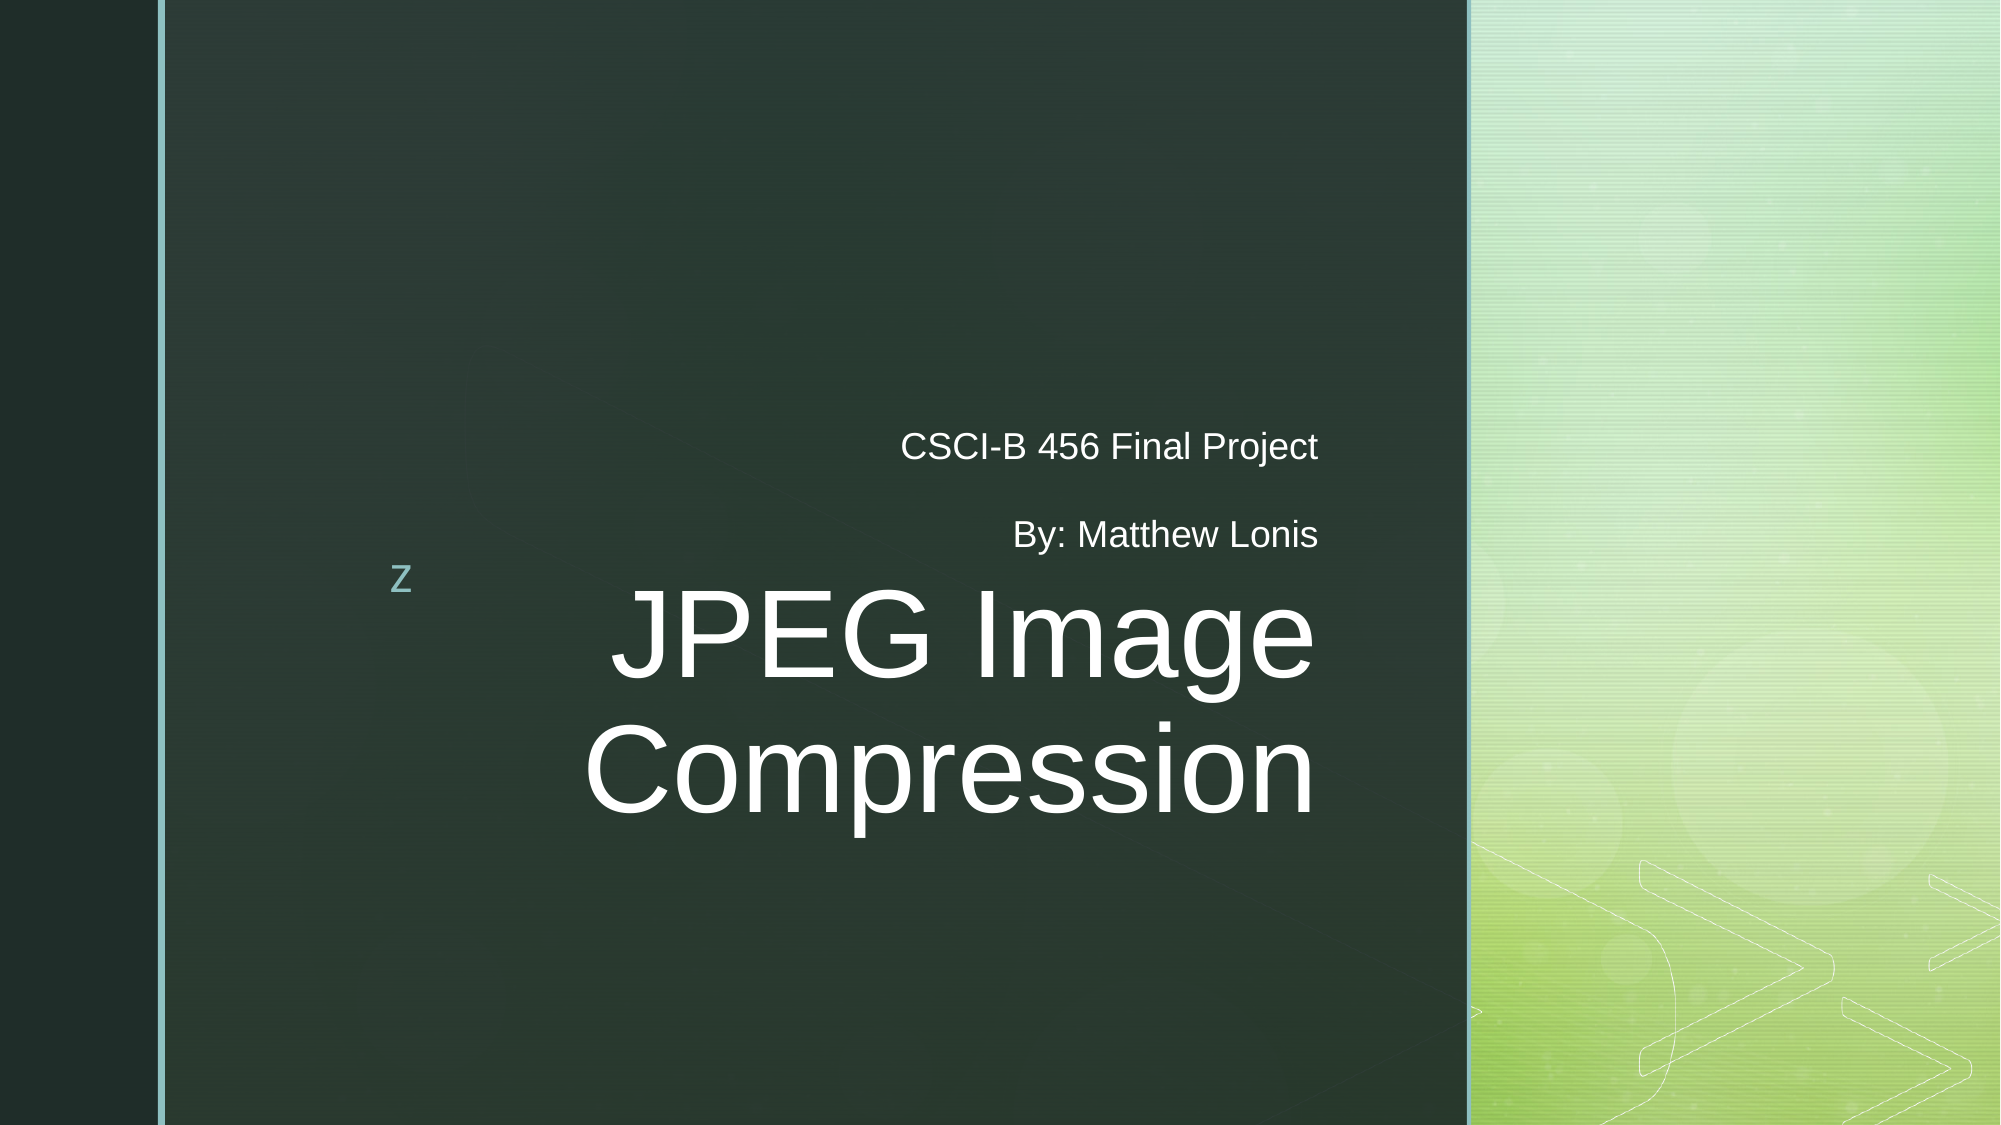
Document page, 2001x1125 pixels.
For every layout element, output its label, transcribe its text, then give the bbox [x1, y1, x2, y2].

subtitle CSCI-B 456 Final Project By: Matthew Lonis [454, 372, 1334, 563]
title JPEG Image Compression [428, 562, 1334, 935]
picture [1472, 0, 2001, 1125]
